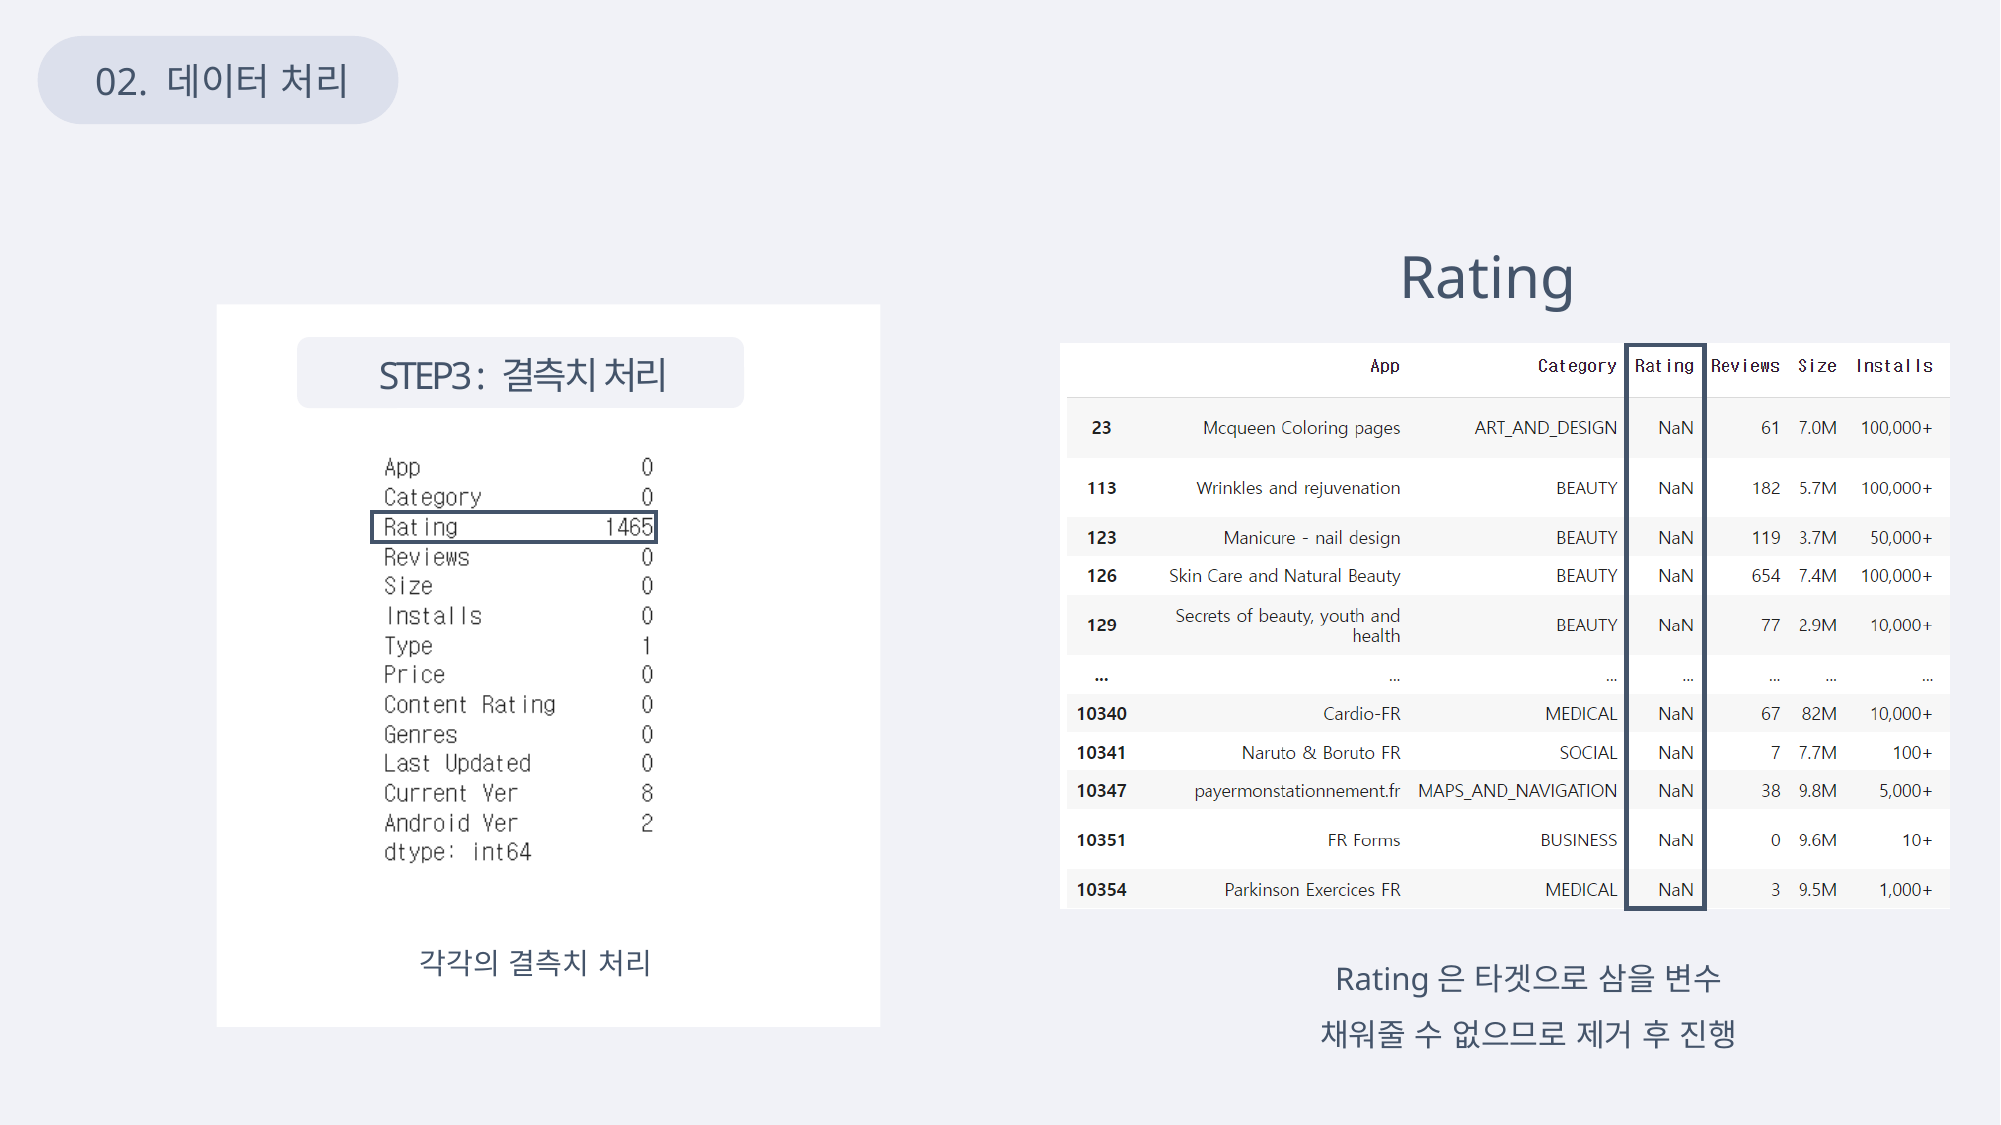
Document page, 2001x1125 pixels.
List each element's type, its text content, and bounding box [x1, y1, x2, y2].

text_box 각각의 결측치 처리 [295, 920, 777, 988]
text_box 02. 데이터 처리 [36, 34, 400, 126]
text_box STEP3 : 결측치 처리 [306, 345, 741, 405]
text_box Rating은 타겟으로 삼을 변수 채워줄 수 없으므로 제거 후 진행 [1288, 932, 1769, 1060]
text_box [25, 140, 1975, 1124]
picture [1060, 343, 1950, 957]
picture [372, 443, 700, 885]
text_box Rating [1174, 233, 1801, 318]
text_box [296, 336, 746, 410]
text_box [218, 306, 879, 1026]
